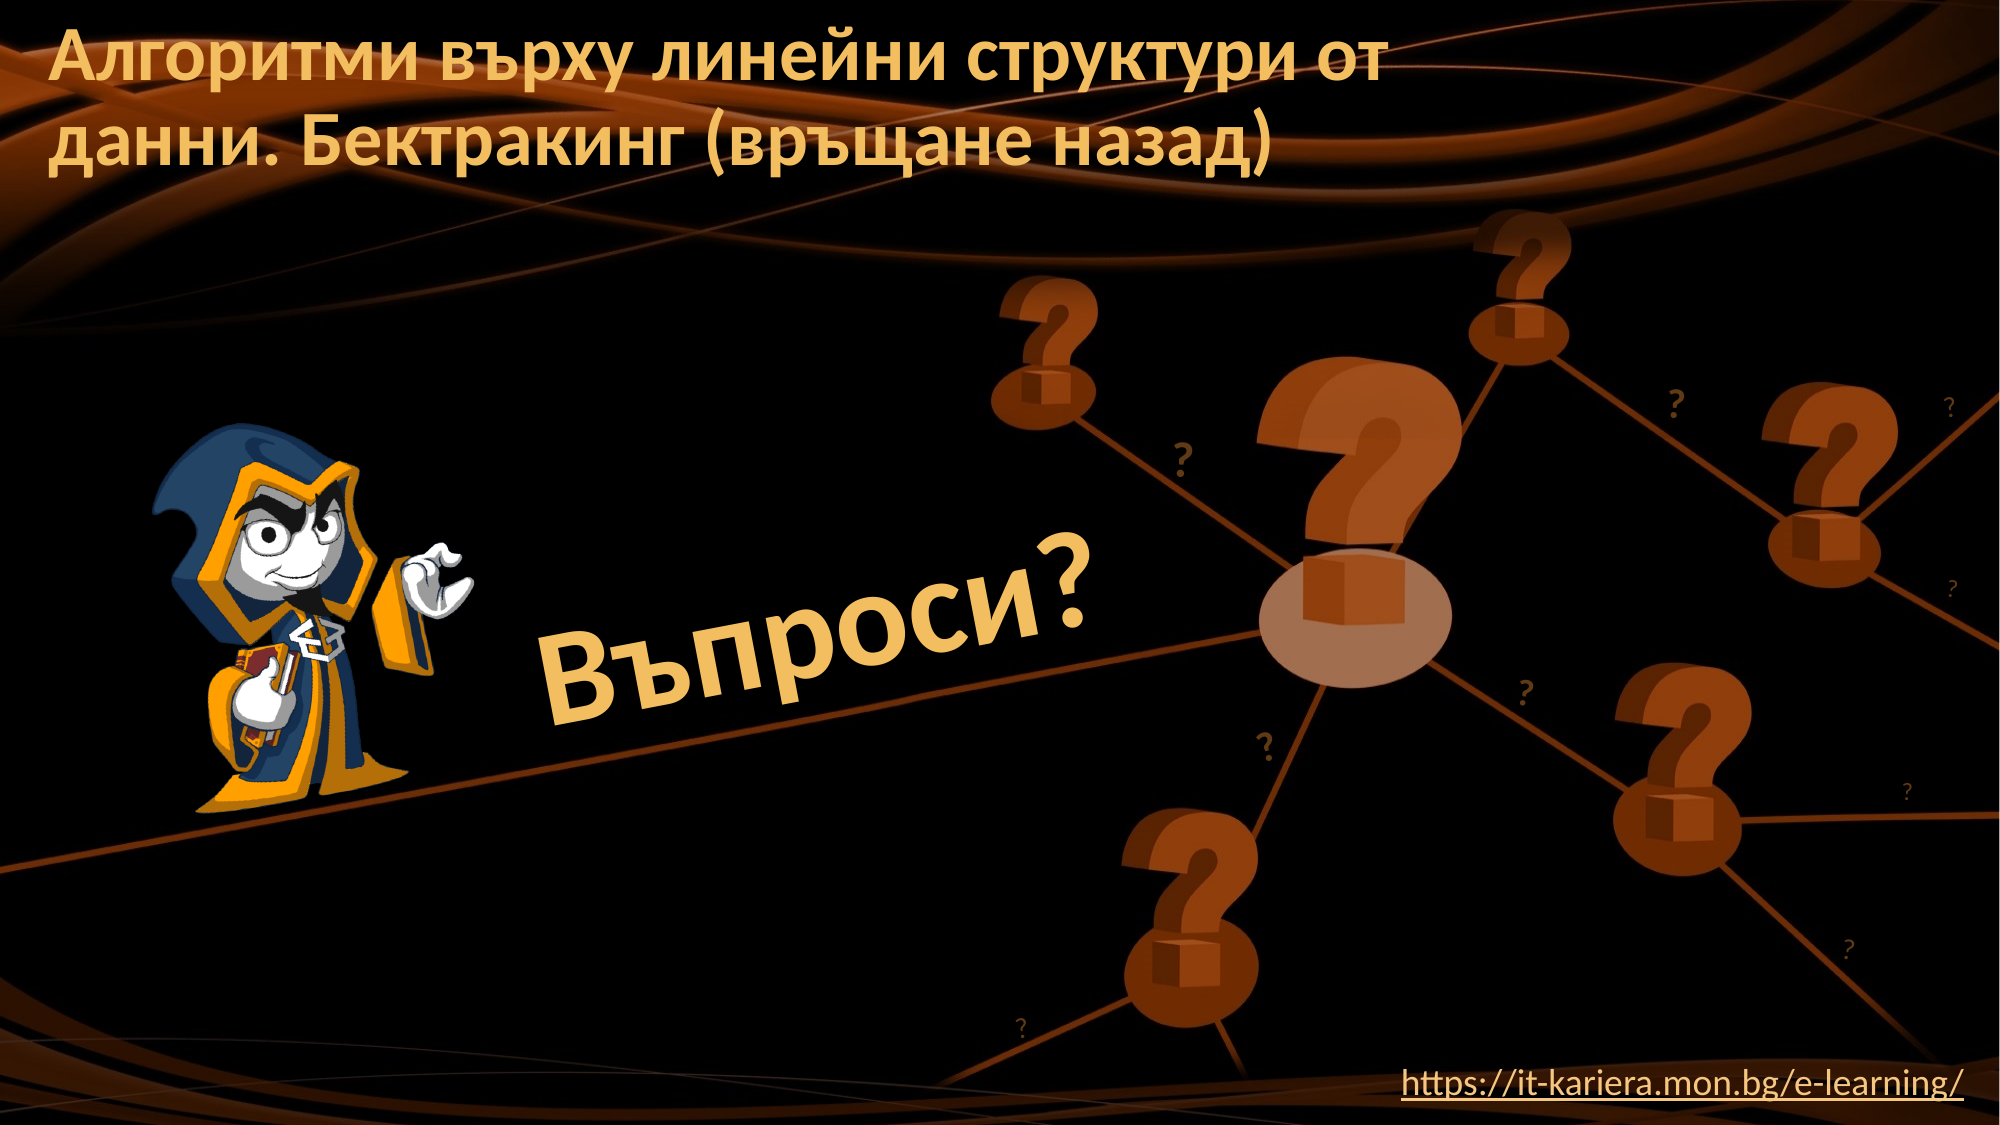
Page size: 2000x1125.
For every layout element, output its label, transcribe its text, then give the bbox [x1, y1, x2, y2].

picture [0, 0, 2000, 1125]
title Алгоритми върху линейни структури от данни. Бектракинг (връщане назад) [30, 6, 1602, 189]
list https://it-kariera.mon.bg/e-learning/ [250, 1050, 1971, 1110]
